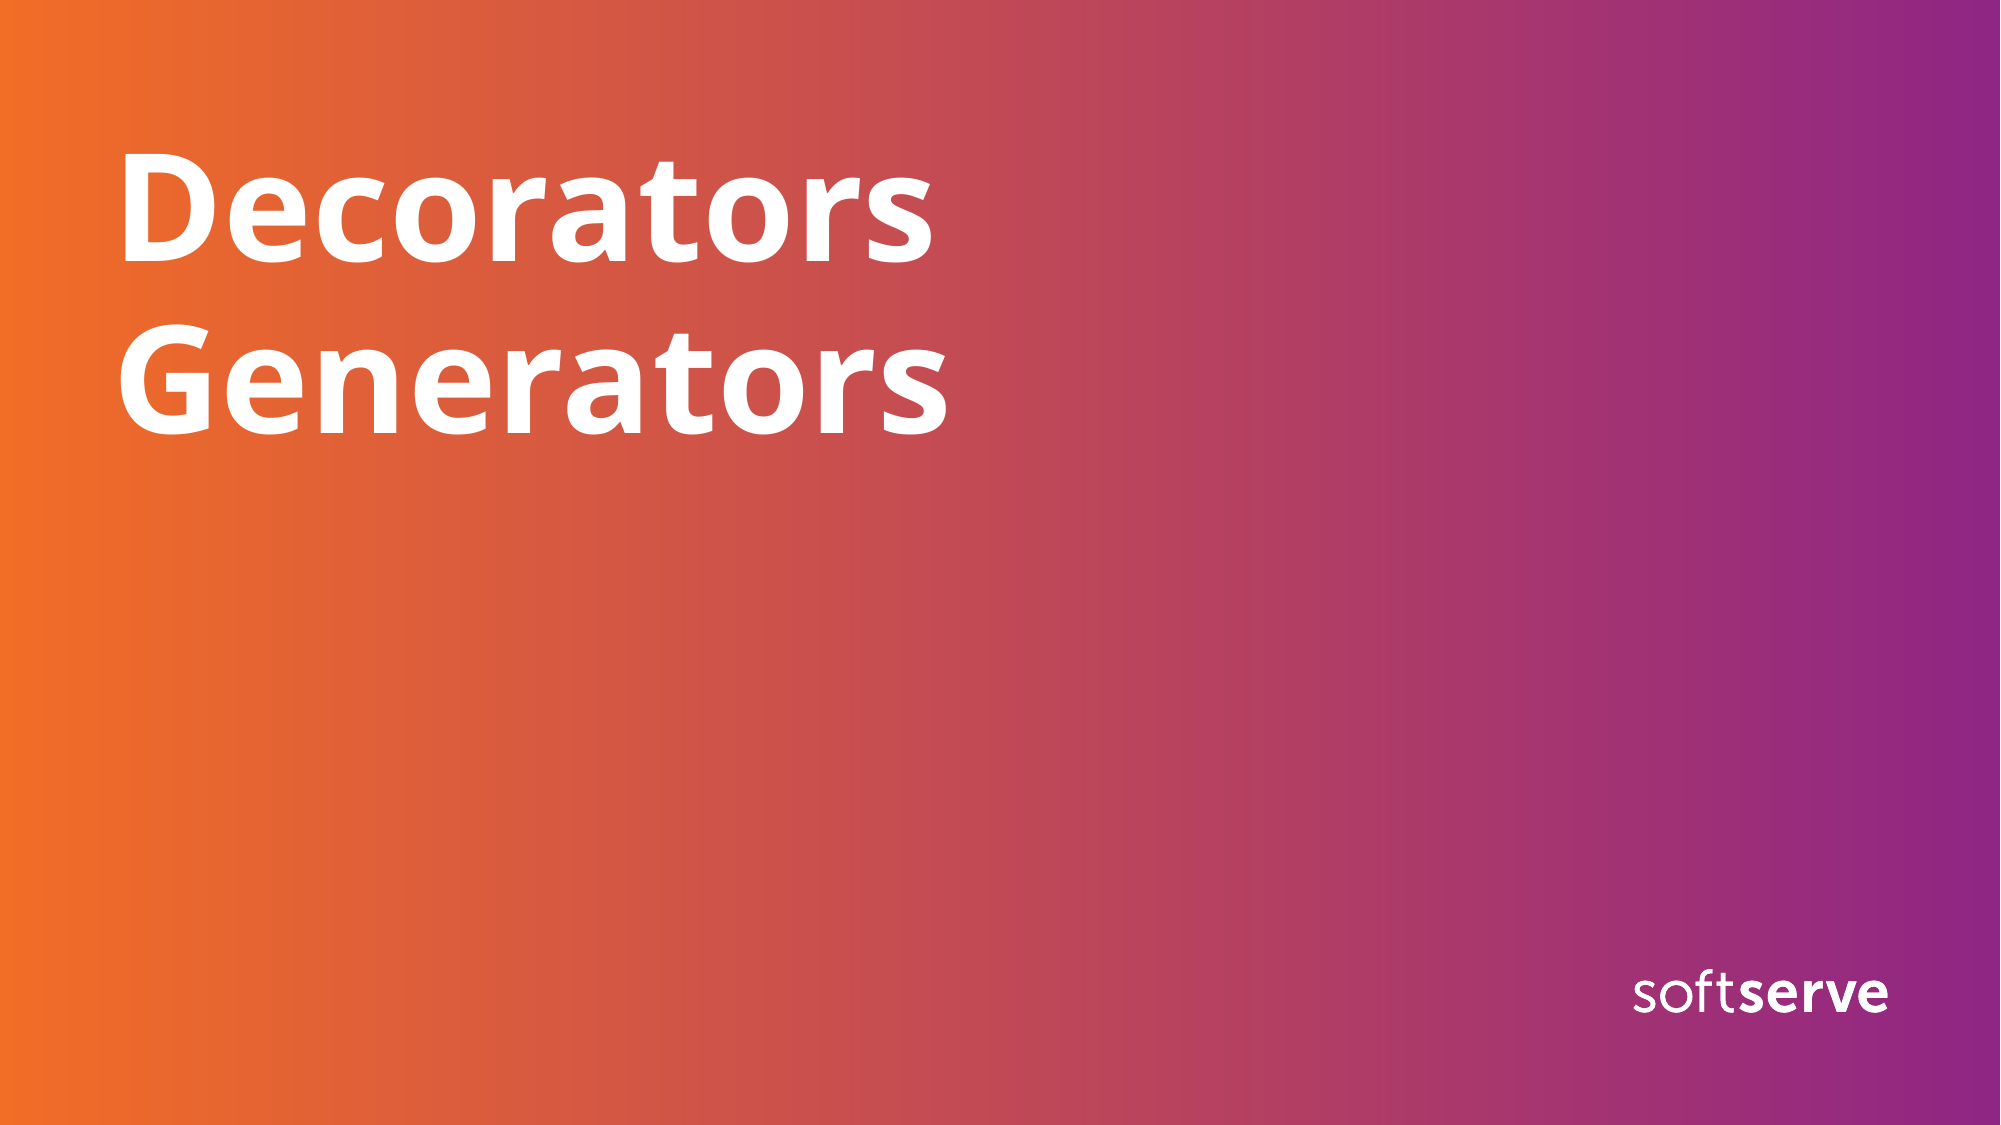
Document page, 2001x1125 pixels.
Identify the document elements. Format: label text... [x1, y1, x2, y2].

title Decorators Generators [112, 112, 1888, 900]
